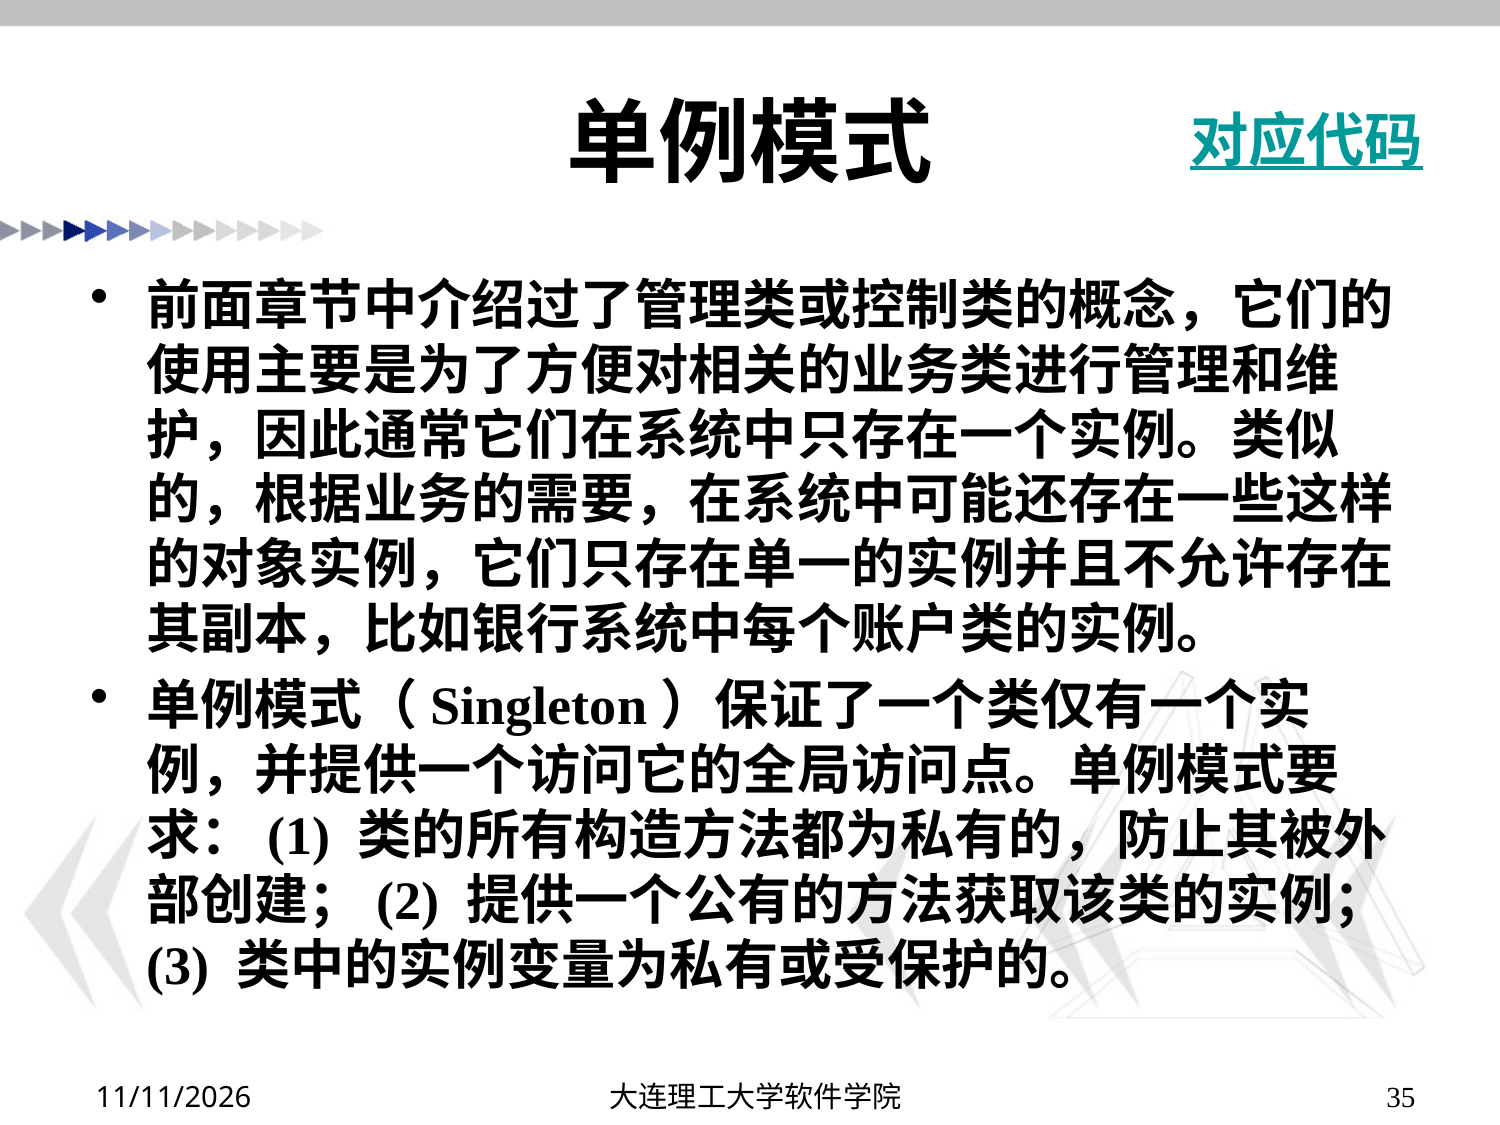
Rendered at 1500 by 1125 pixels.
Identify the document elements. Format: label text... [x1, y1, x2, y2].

list 前面章节中介绍过了管理类或控制类的概念，它们的使用主要是为了方便对相关的业务类进行管理和维护，因此通常它们在系统中只存在一个实例。类似的，根据业务的需要，在系统中可能还存在一些这样的对象实例，它们只存在单一的实例并且不允许存在其副本，比如银行系统中每个账户类的实例。 单例模式（Singleton）保证了一个类仅有一个实例，并提供一个访问它的全局访问点。单例模式要求：(1) 类的所有构造方法都为私有的，防止其被外部创建；(2) 提供一个公有的方法获取该类的实例；(3) 类中的实例变量为私有或受保护的。 [74, 262, 1426, 1048]
text_box 对应代码 [1175, 95, 1455, 195]
slide_number 35 [1080, 1070, 1431, 1114]
title 单例模式 [74, 44, 1426, 233]
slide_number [80, 1070, 431, 1114]
picture [0, 0, 1500, 1125]
footer 大连理工大学软件学院 [517, 1070, 994, 1114]
